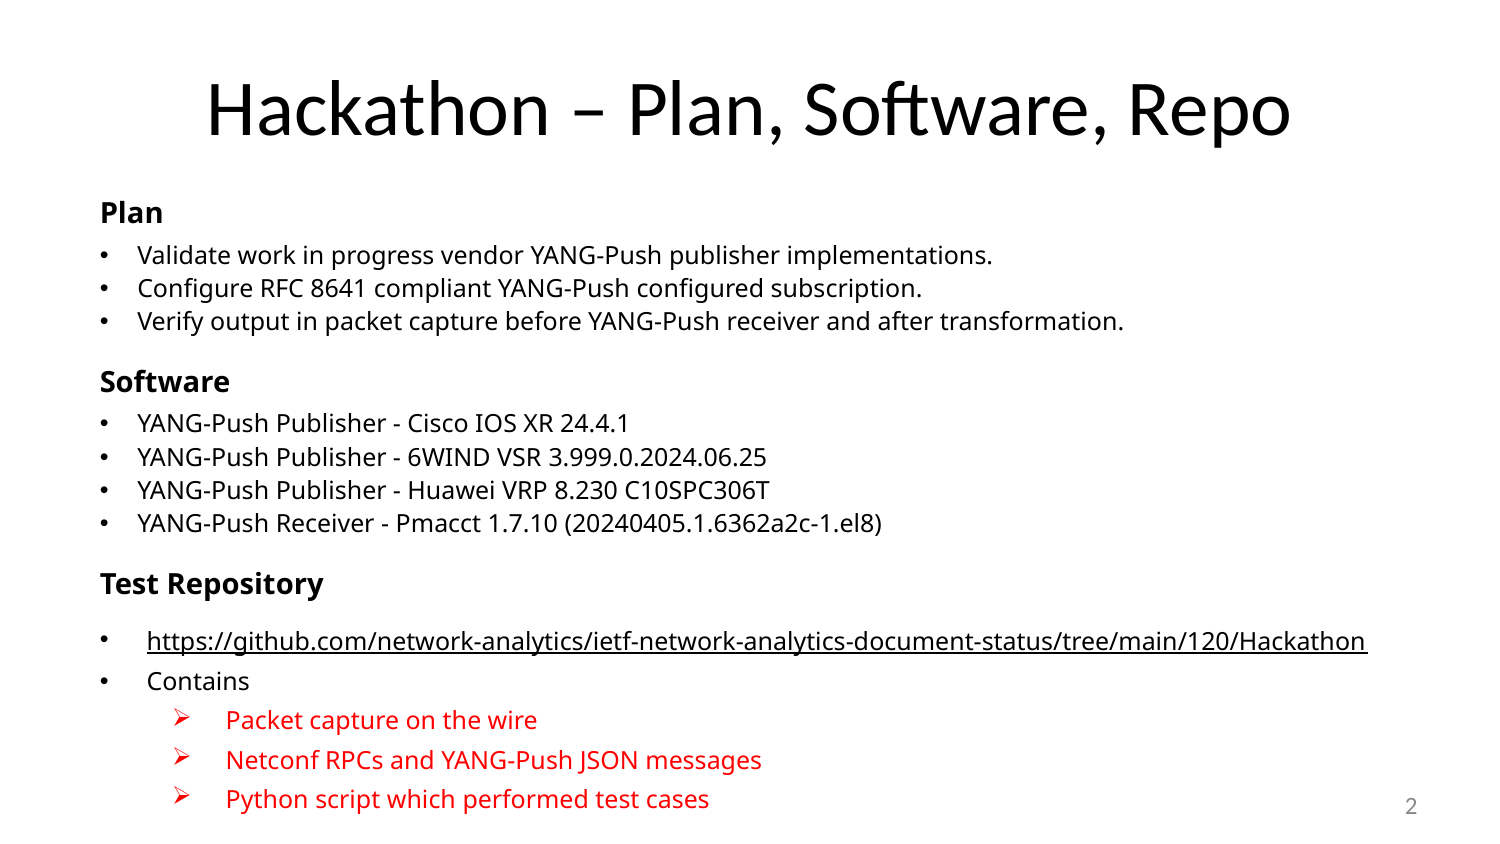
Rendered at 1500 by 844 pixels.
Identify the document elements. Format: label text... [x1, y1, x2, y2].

title Hackathon – Plan, Software, Repo [74, 33, 1426, 175]
slide_number 2 [1394, 781, 1426, 828]
list Plan Validate work in progress vendor YANG-Push publisher implementations. Configure RFC 8641 compliant YANG-Push configured subscription. Verify output in packet capture before YANG-Push receiver and after transformation. Software YANG-Push Publisher - Cisco IOS XR 24.4.1 YANG-Push Publisher - 6WIND VSR 3.999.0.2024.06.25 YANG-Push Publisher - Huawei VRP 8.230 C10SPC306T YANG-Push Receiver - Pmacct 1.7.10 (20240405.1.6362a2c-1.el8) Test Repository https://github.com/network-analytics/ietf-network-analytics-document-status/tree/main/120/Hackathon Contains Packet capture on the wire Netconf RPCs and YANG-Push JSON messages Python script which performed test cases [89, 191, 1460, 508]
